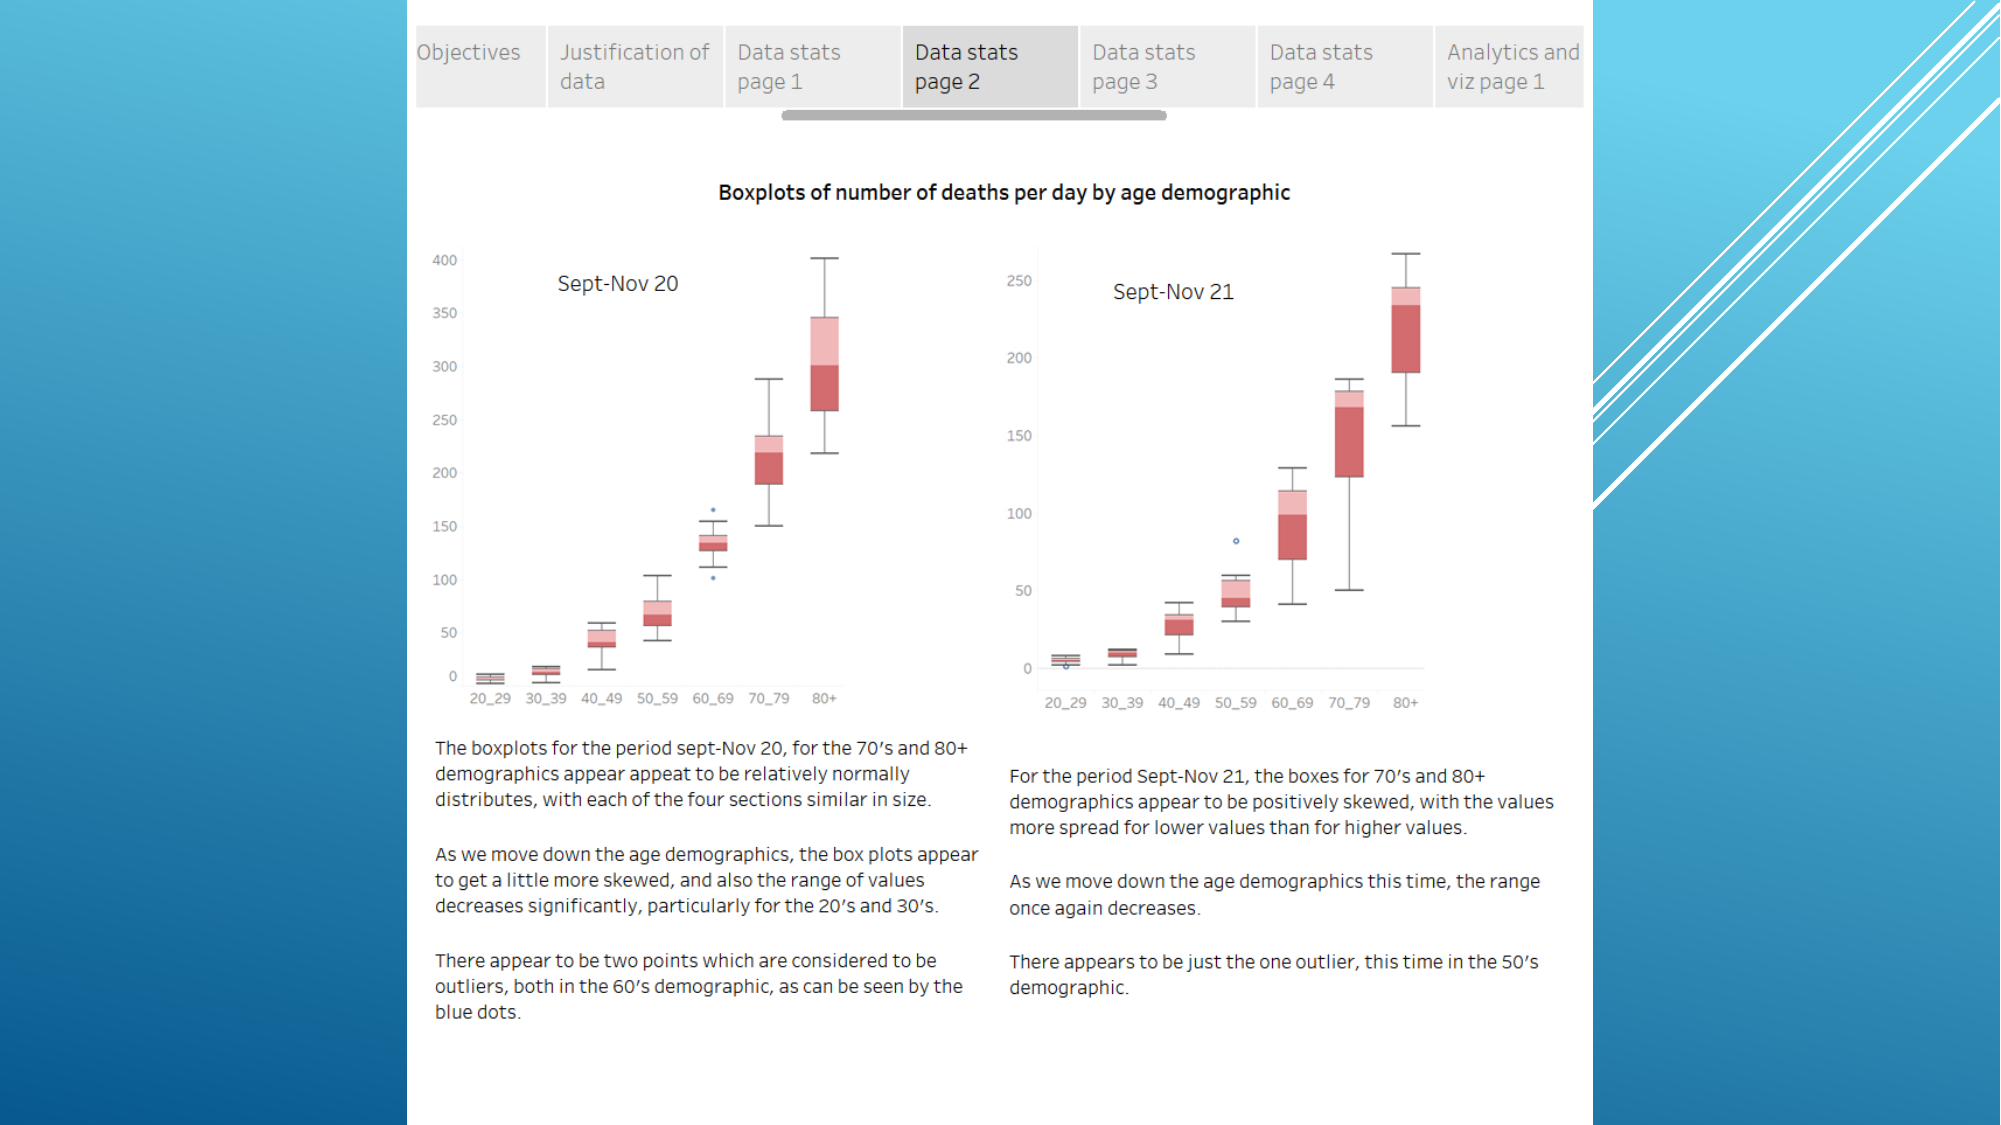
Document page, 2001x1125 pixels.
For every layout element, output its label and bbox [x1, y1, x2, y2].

picture [406, 0, 1594, 1125]
